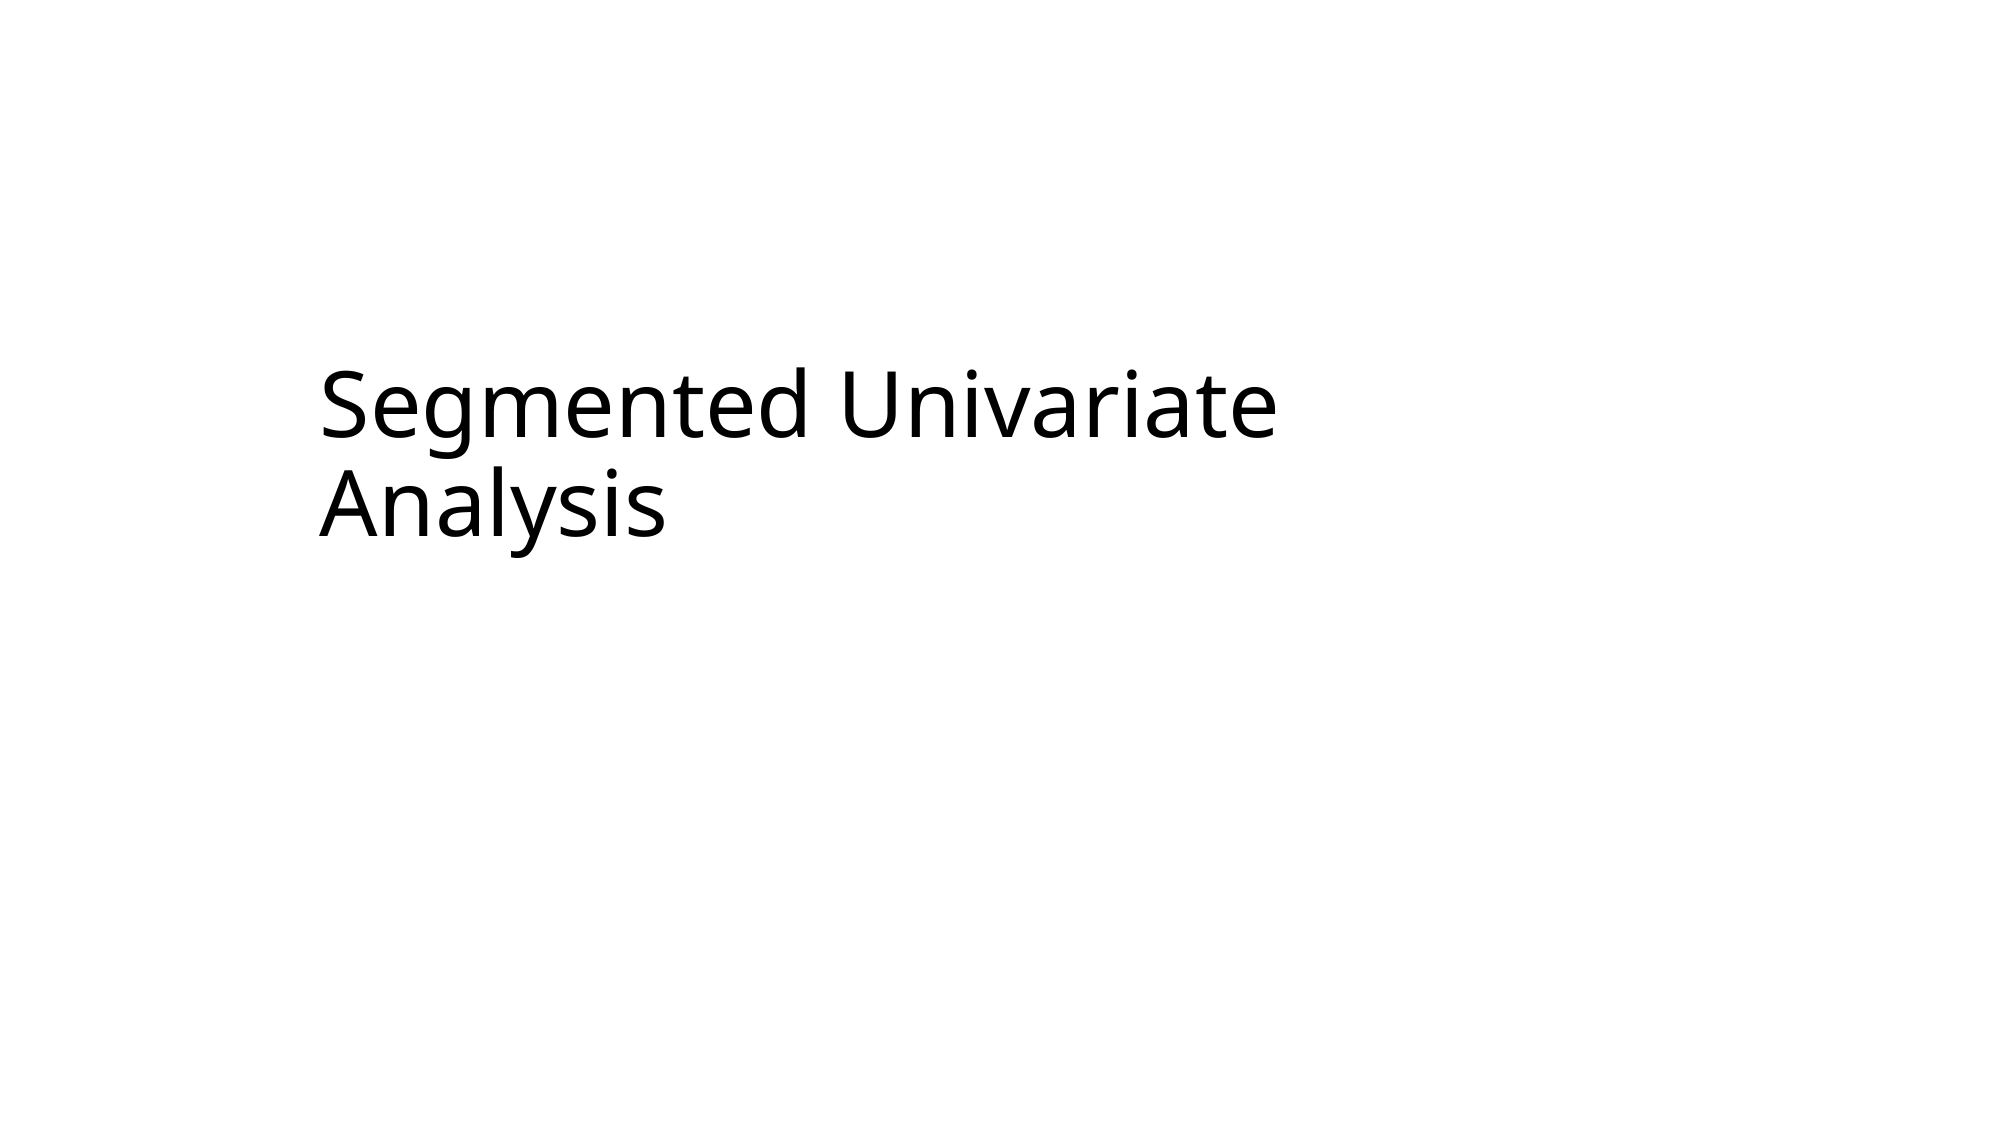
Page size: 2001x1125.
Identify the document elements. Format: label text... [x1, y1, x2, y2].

title Segmented Univariate Analysis [304, 331, 1564, 583]
